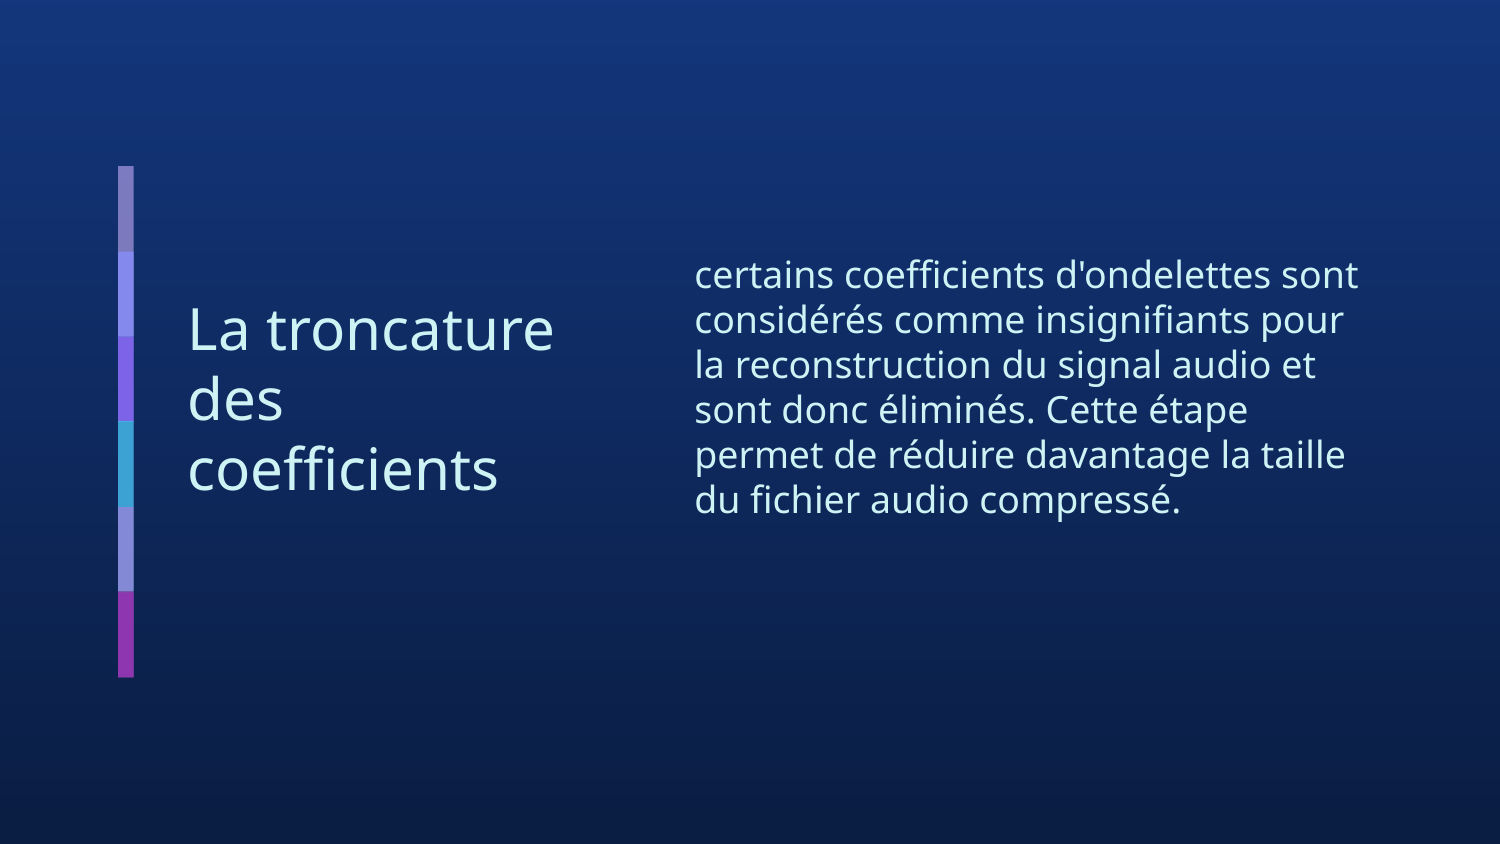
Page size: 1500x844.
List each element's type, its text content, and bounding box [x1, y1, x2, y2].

list certains coefficients d'ondelettes sont considérés comme insignifiants pour la reconstruction du signal audio et sont donc éliminés. Cette étape permet de réduire davantage la taille du fichier audio compressé. [656, 236, 1382, 576]
title La troncature des coefficients [172, 277, 602, 422]
